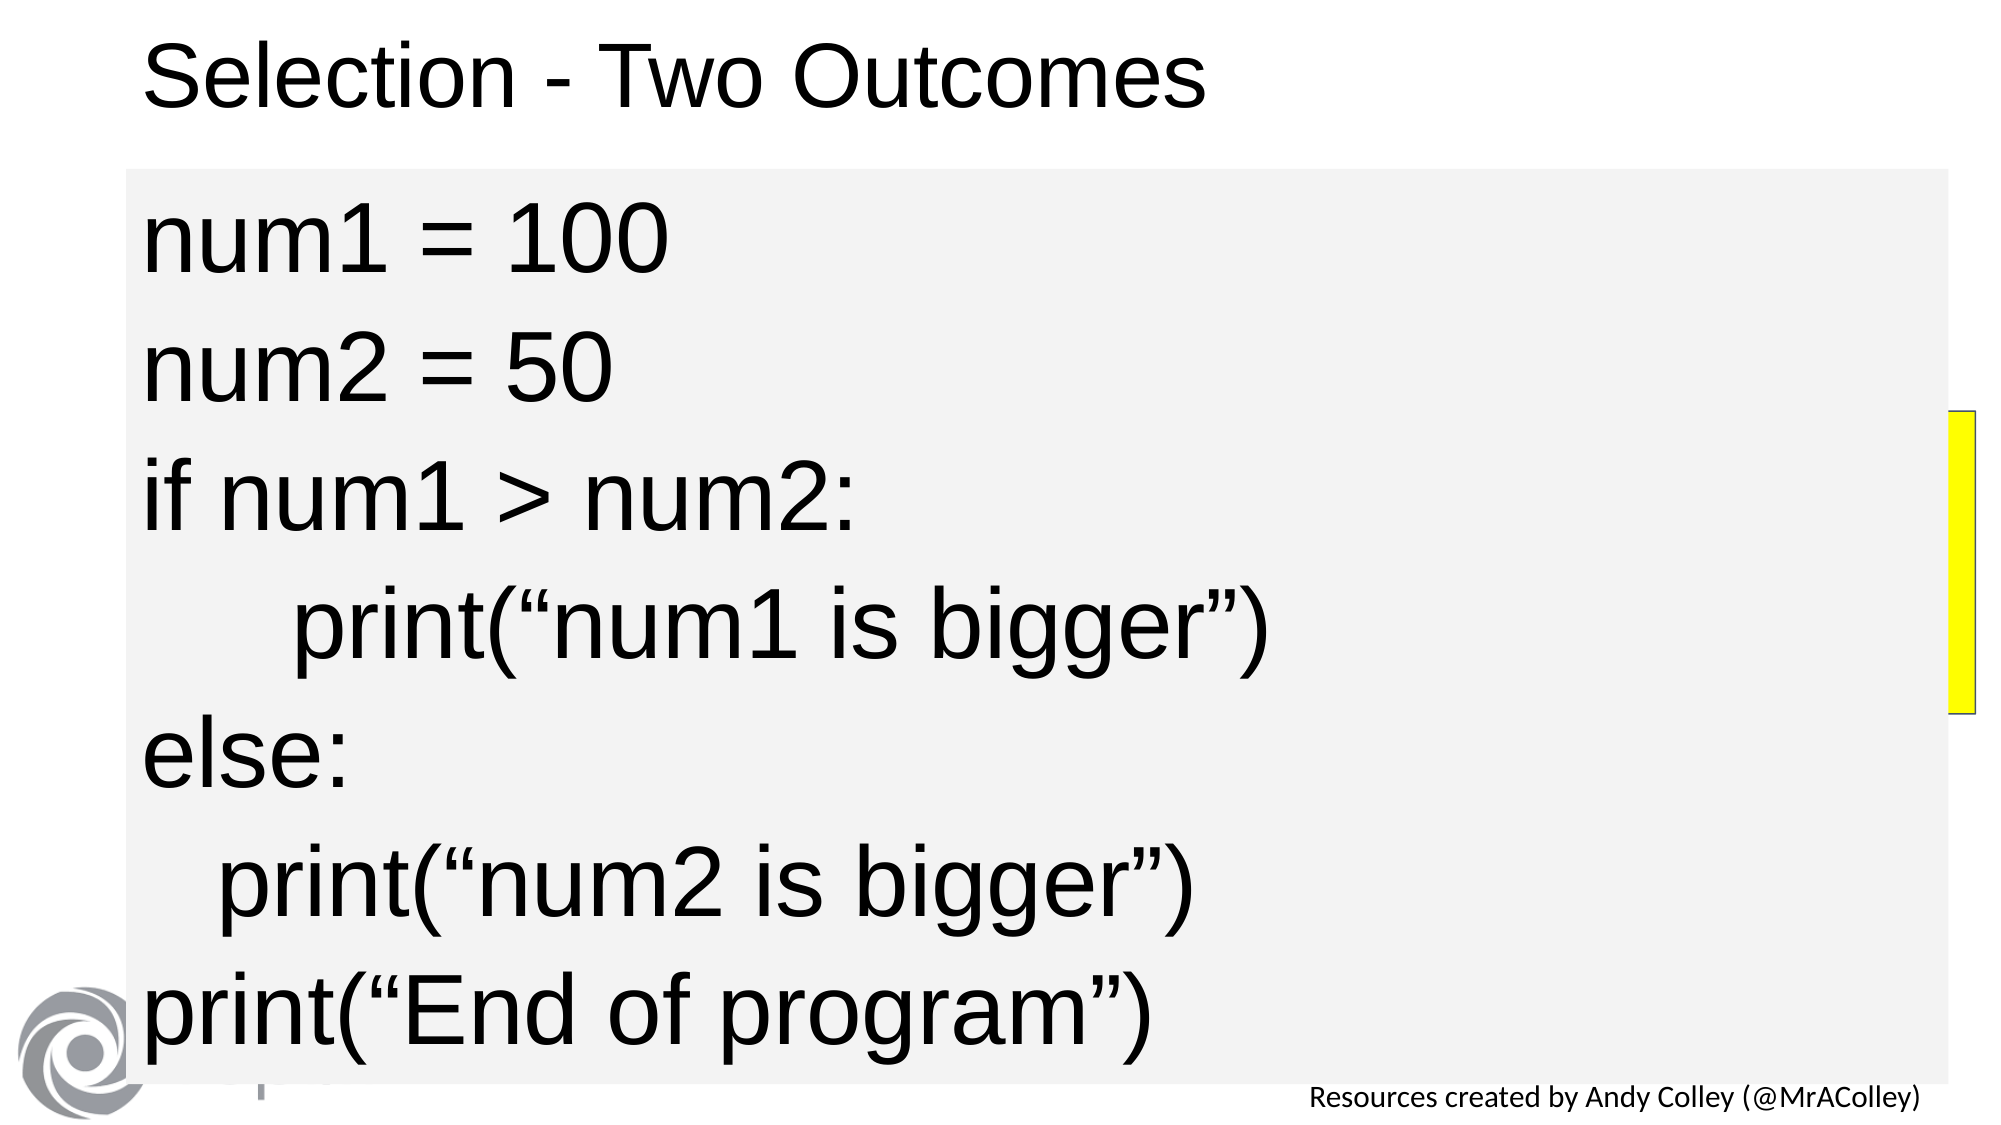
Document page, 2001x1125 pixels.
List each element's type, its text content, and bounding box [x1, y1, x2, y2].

title Selection - Two Outcomes [126, 0, 1852, 156]
text_box If the condition is false then skip to the else and do that instead. [1949, 411, 1976, 714]
picture [0, 980, 400, 1125]
list num1 = 100 num2 = 50 if num1 > num2: print(“num1 is bigger”) else: print(“num2 is bigger”) print(“End of program”) [126, 168, 1949, 1085]
